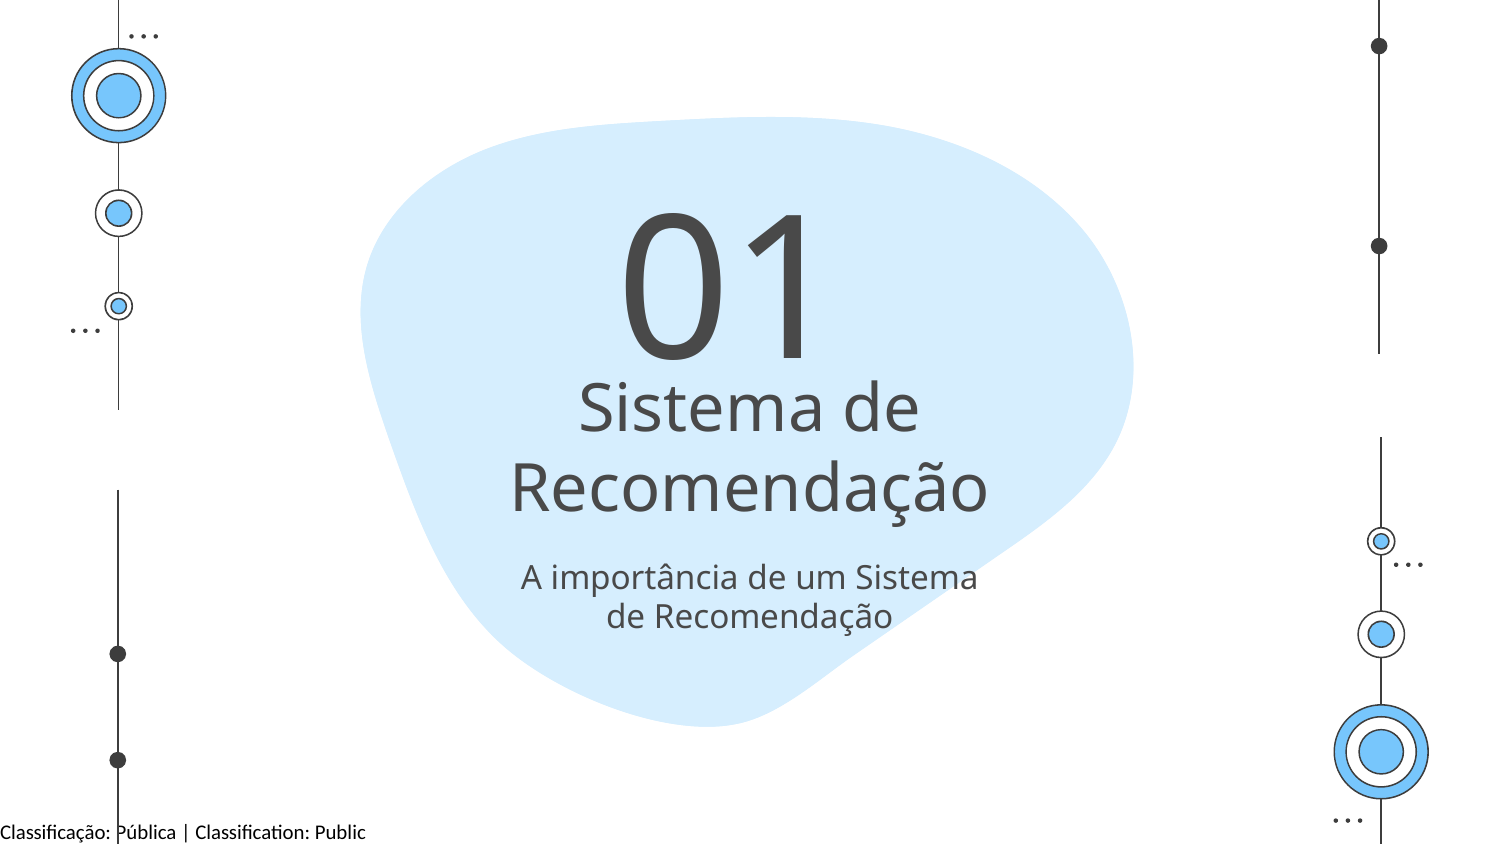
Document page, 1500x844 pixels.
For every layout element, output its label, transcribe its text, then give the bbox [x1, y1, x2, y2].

subtitle A importância de um Sistema de Recomendação [487, 540, 1013, 654]
title 01 [487, 190, 975, 366]
title Sistema de Recomendação [487, 378, 1013, 511]
